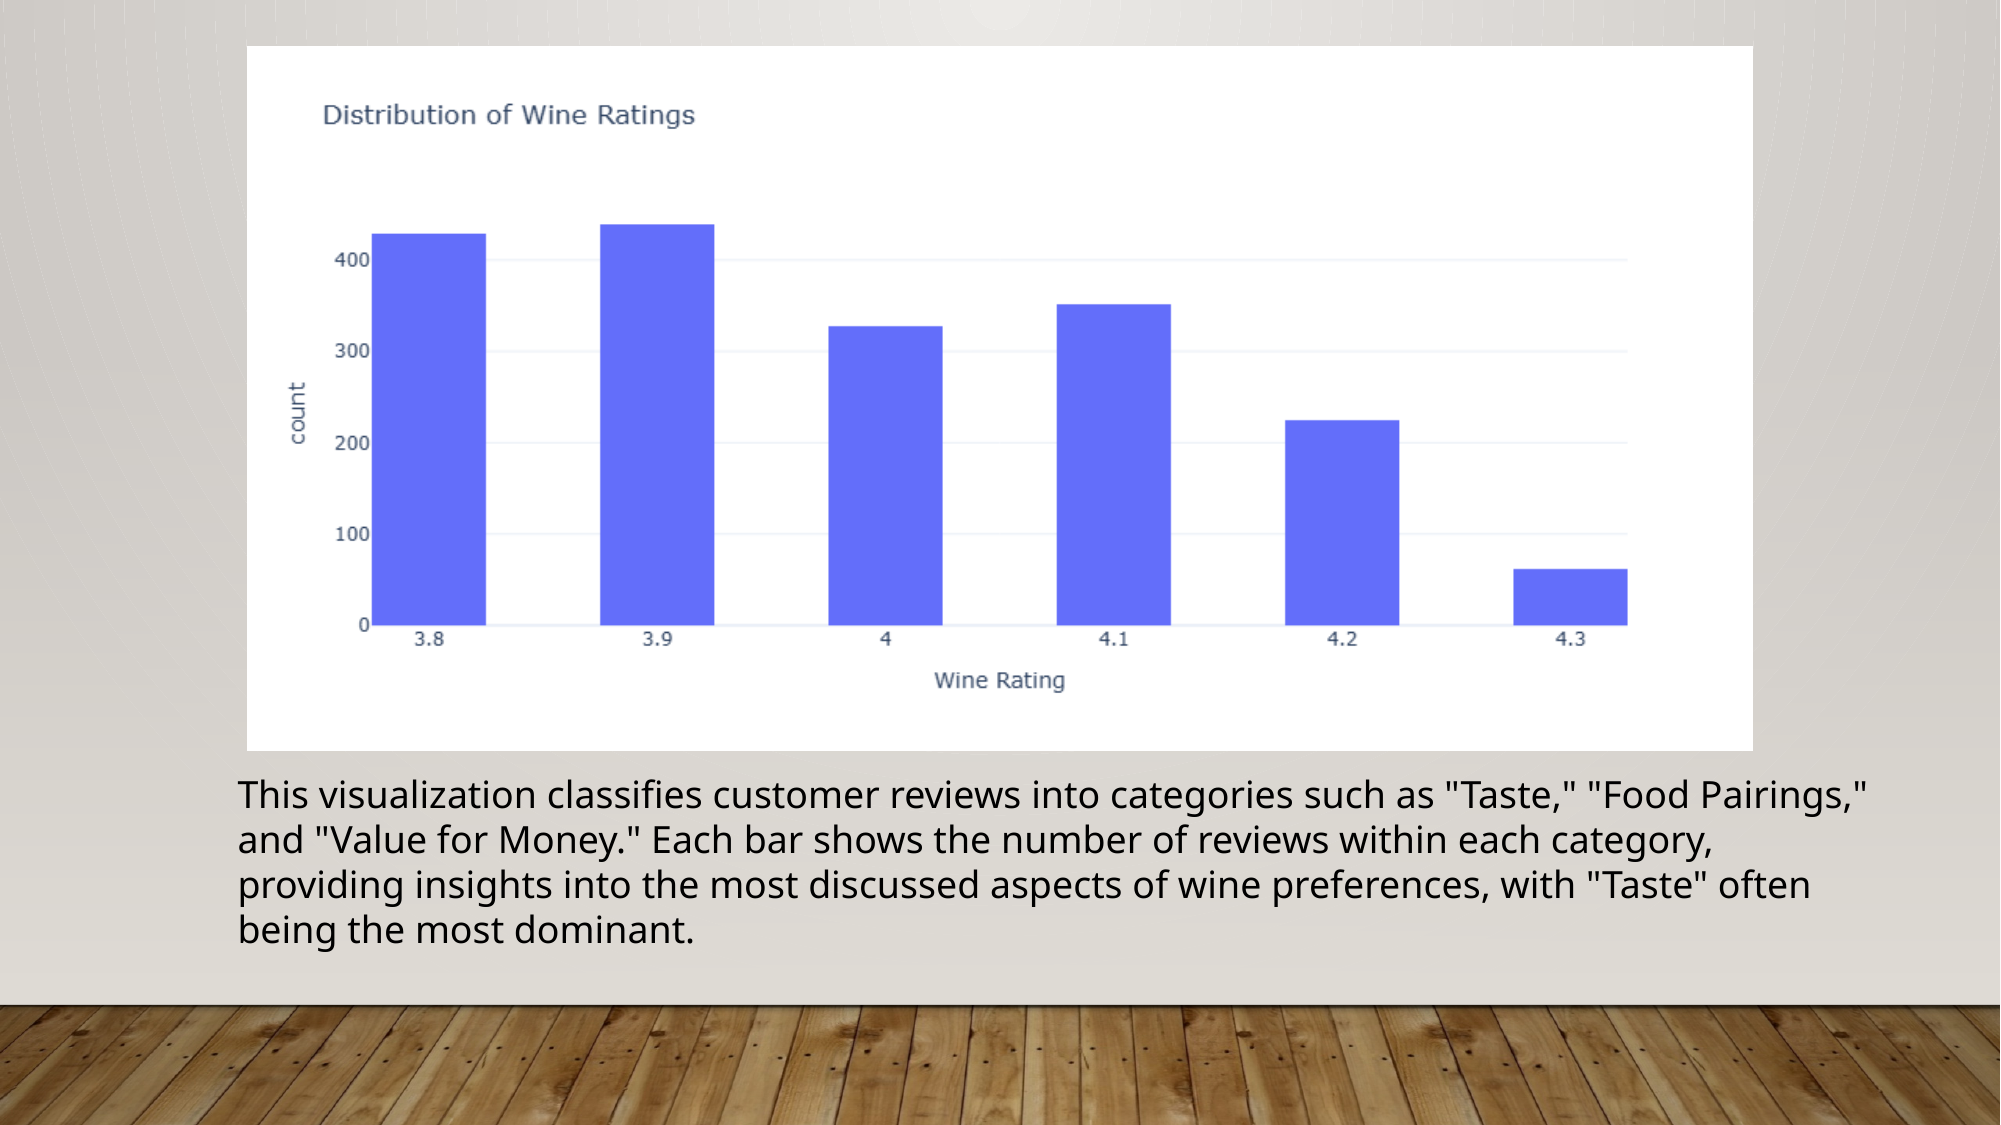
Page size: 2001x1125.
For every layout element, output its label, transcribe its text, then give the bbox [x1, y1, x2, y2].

picture [0, 1005, 2000, 1125]
text_box This visualization classifies customer reviews into categories such as "Taste," "Food Pairings," and "Value for Money." Each bar shows the number of reviews within each category, providing insights into the most discussed aspects of wine preferences, with "Taste" often being the most dominant. [222, 763, 1902, 959]
picture [247, 46, 1753, 751]
